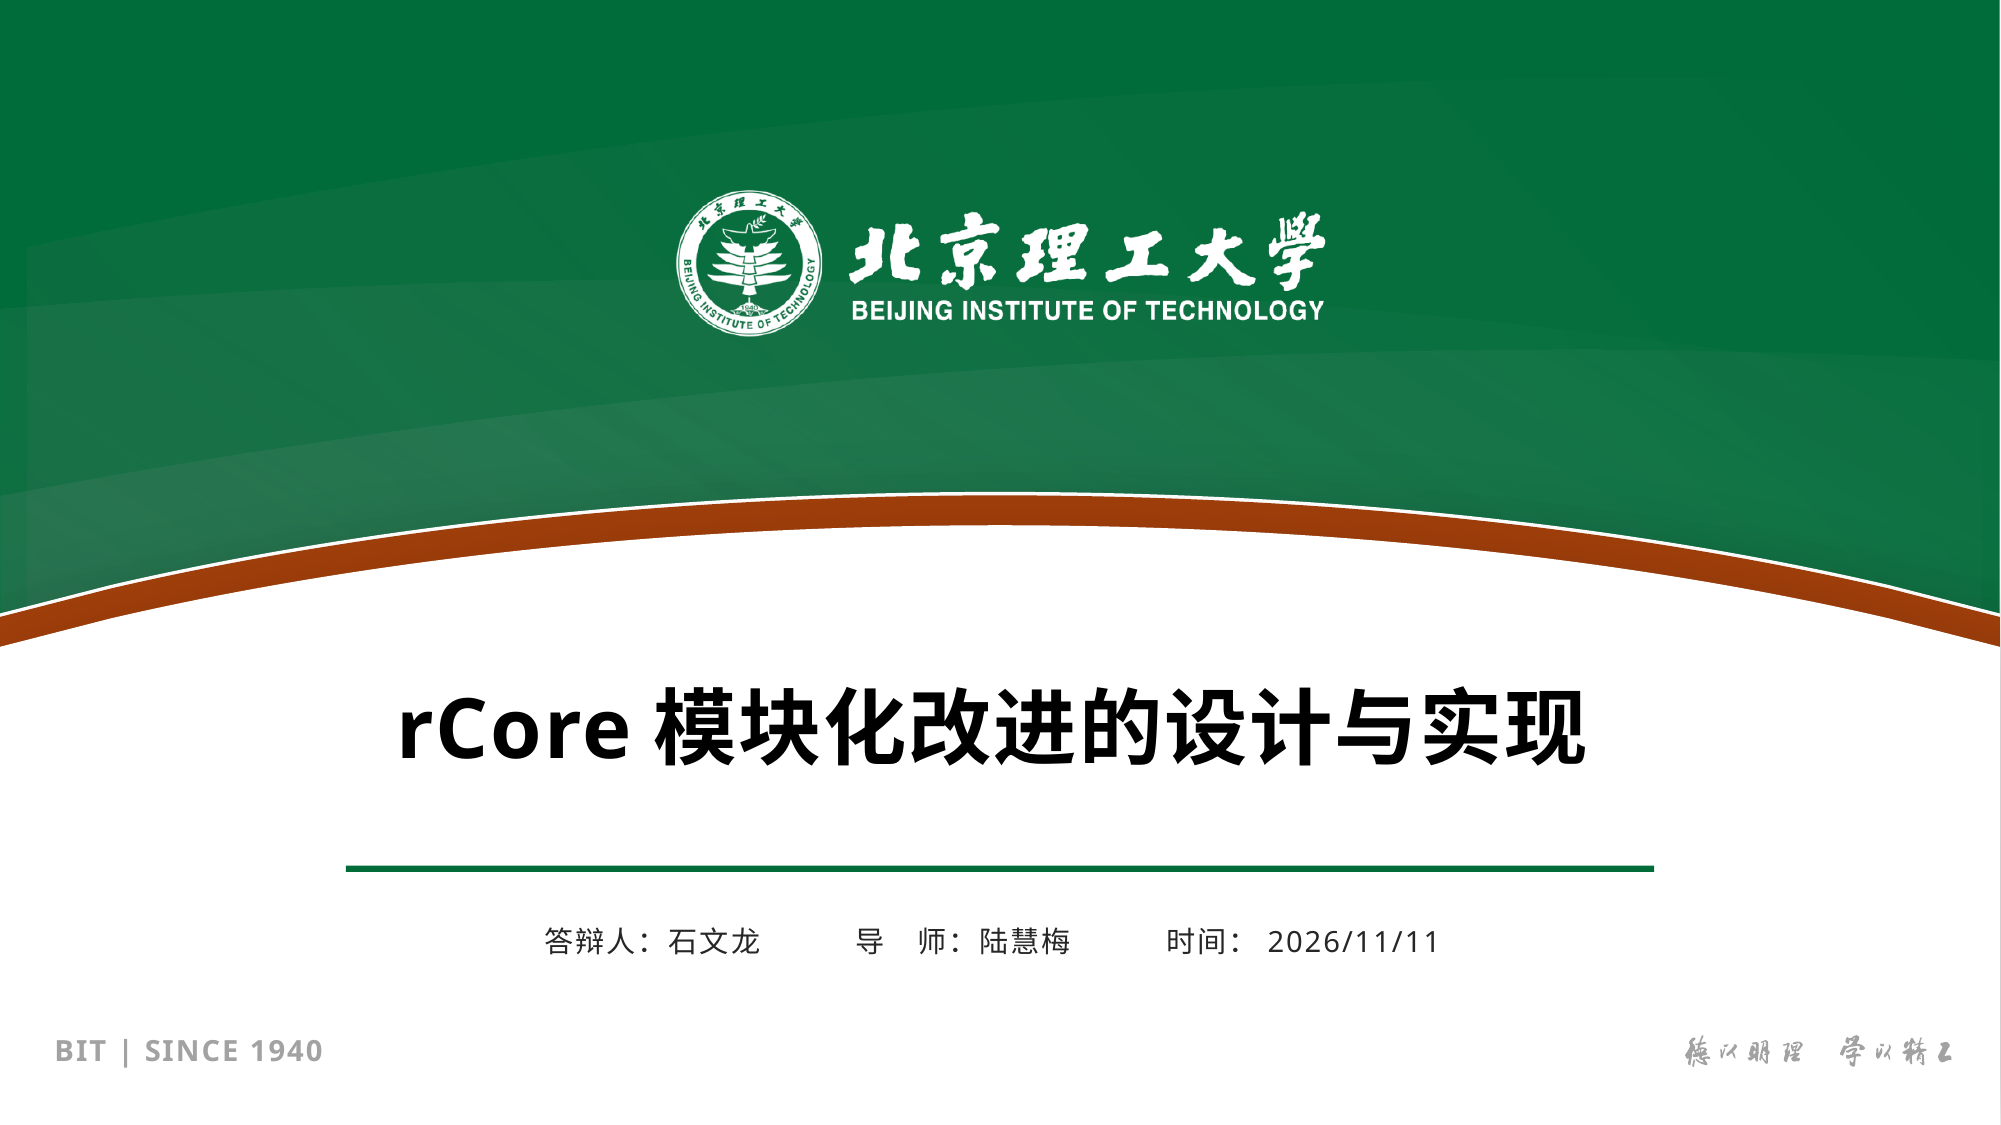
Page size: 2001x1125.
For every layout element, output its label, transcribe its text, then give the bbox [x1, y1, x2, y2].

title rCore模块化改进的设计与实现 [84, 667, 1916, 783]
picture [634, 154, 1374, 362]
list 答辩人：石文龙 导 师：陆慧梅 时间：2023/5/22 [351, 906, 1649, 968]
